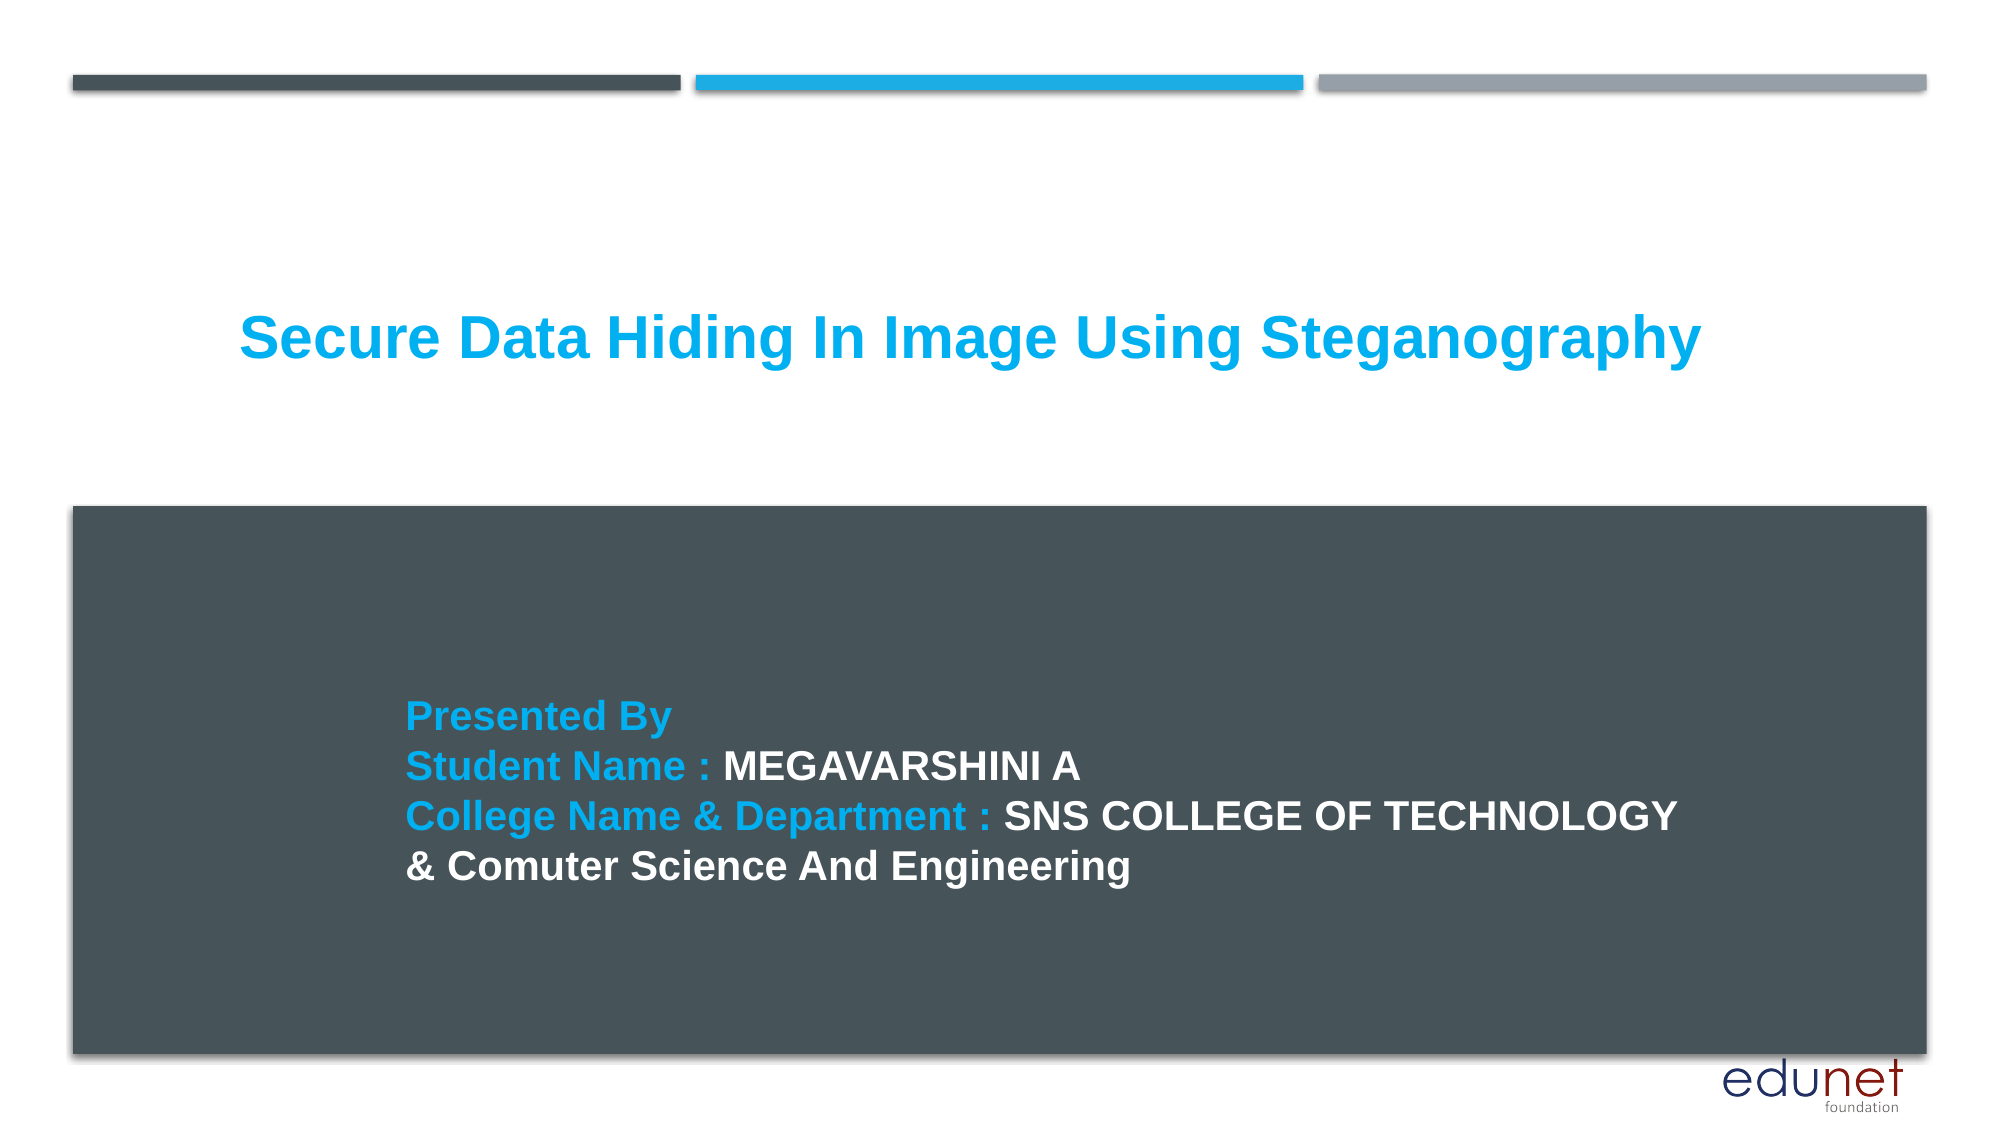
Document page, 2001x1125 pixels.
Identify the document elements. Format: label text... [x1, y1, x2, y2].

picture [1719, 1056, 1905, 1116]
title Secure Data Hiding In Image Using Steganography [221, 217, 1722, 378]
text_box Presented By Student Name : MEGAVARSHINI A College Name & Department : SNS COLLEGE OF TECHNOLOGY & Comuter Science And Engineering [390, 681, 1700, 947]
